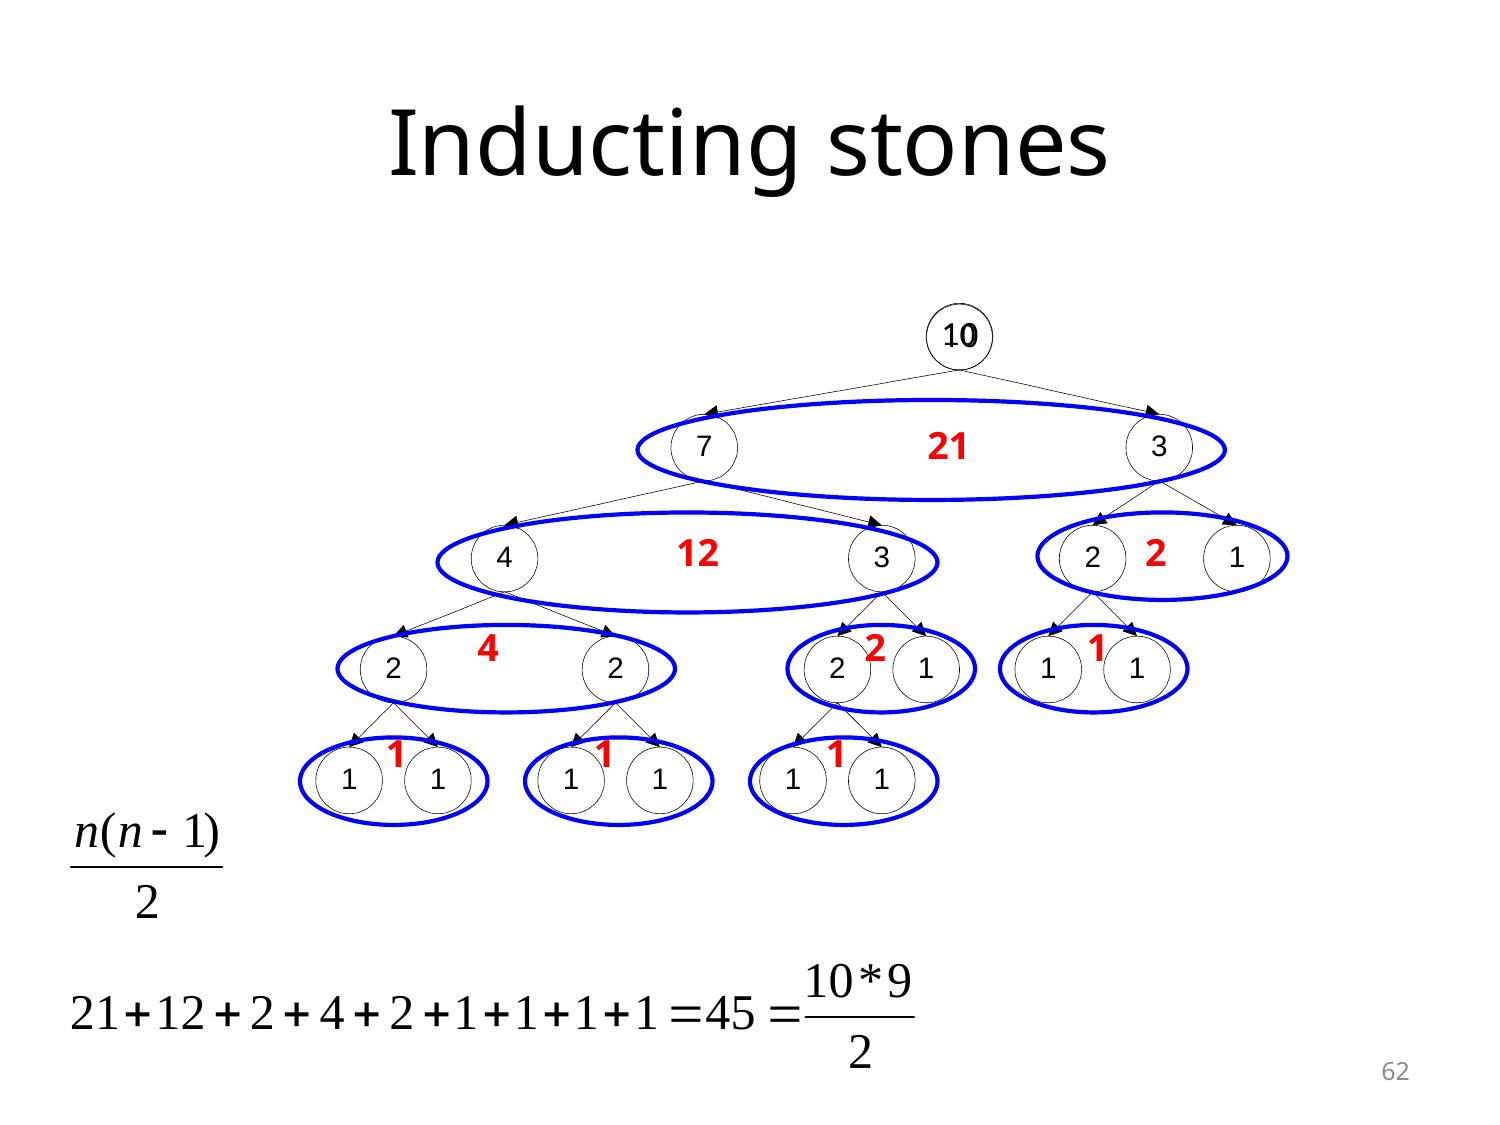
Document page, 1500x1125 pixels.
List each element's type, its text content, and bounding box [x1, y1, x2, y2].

slide_number 62 [1074, 1042, 1425, 1103]
text_box 21 12 2 4 2 1 1 1 1 [312, 287, 1400, 783]
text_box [312, 299, 1274, 818]
text_box [300, 764, 307, 798]
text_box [62, 949, 927, 1080]
text_box [1277, 538, 1288, 574]
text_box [62, 799, 234, 930]
title Inducting stones [75, 45, 1425, 233]
